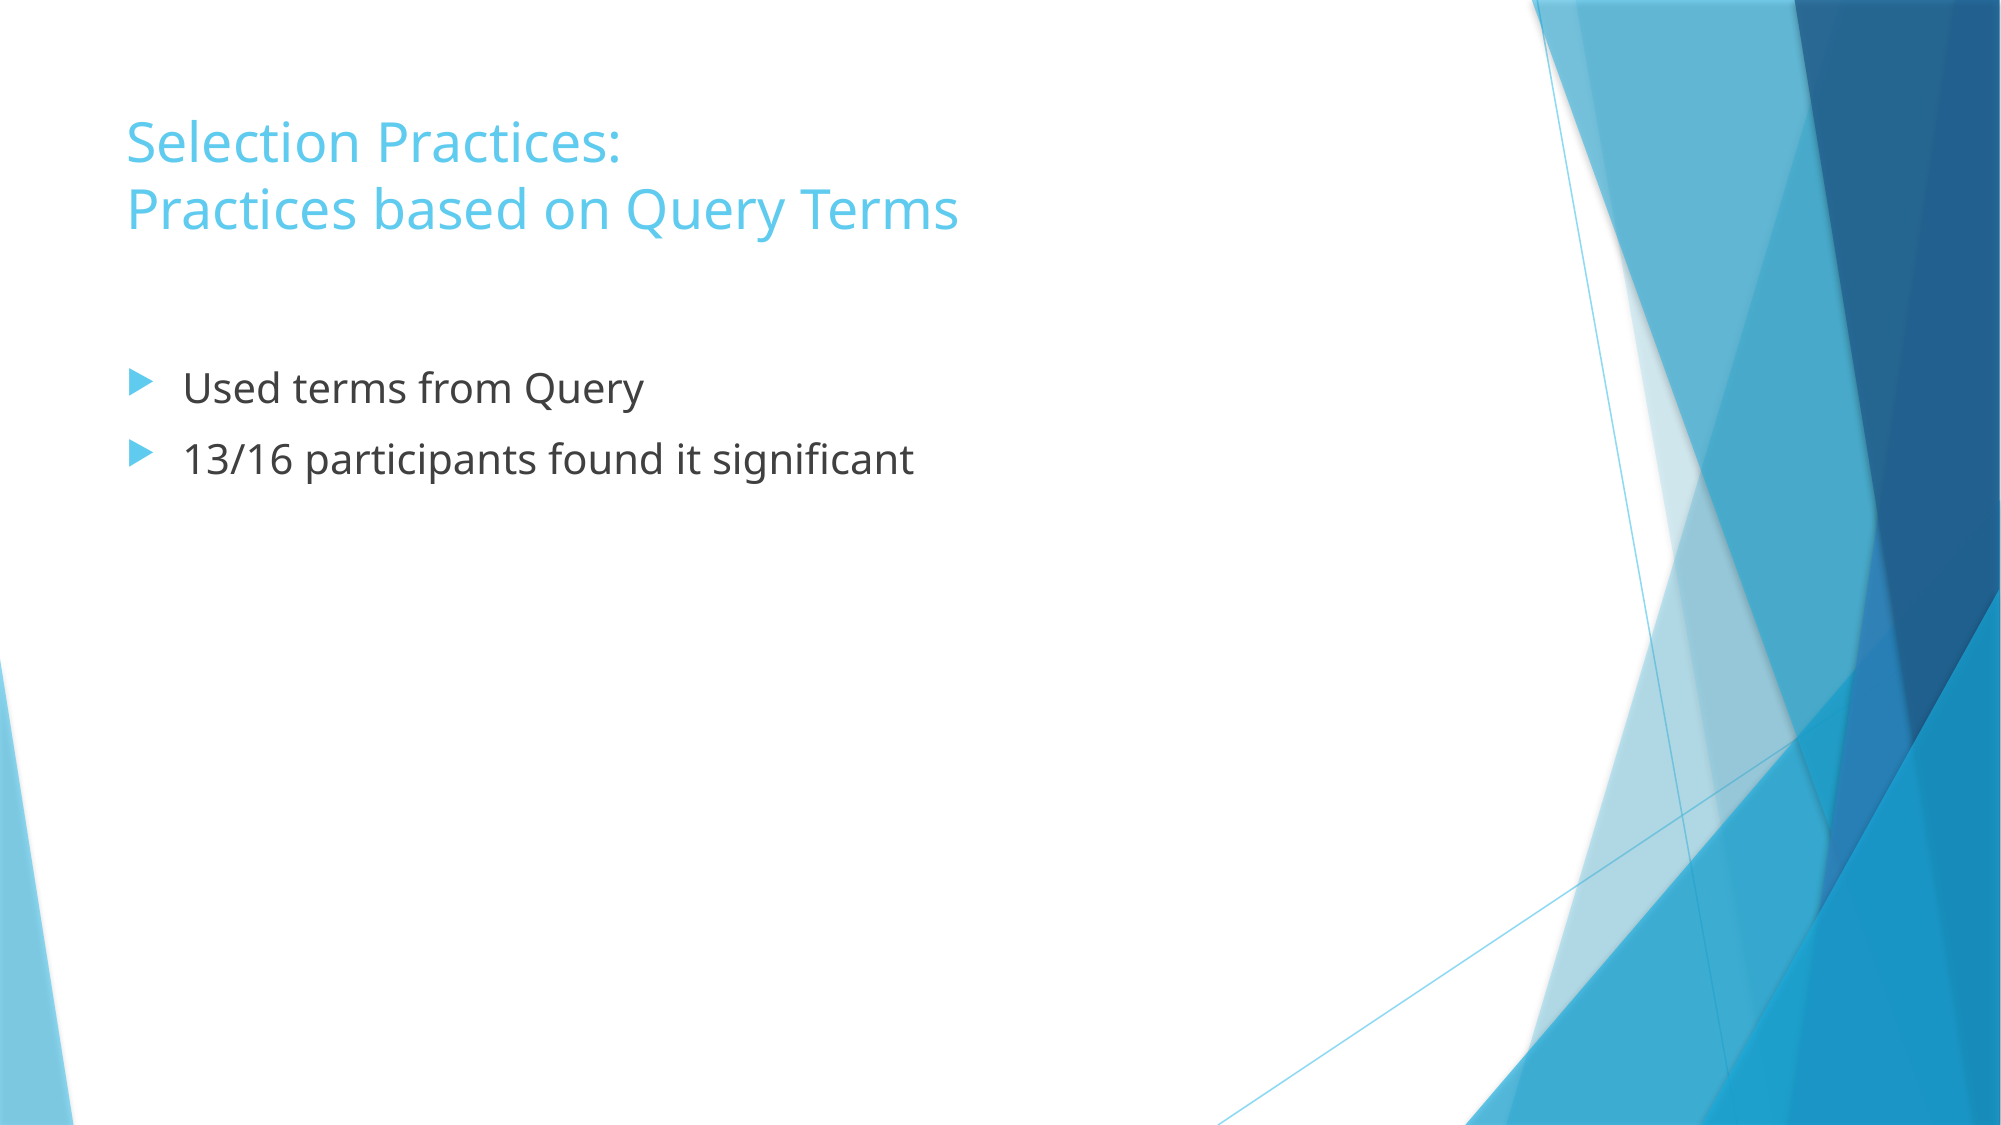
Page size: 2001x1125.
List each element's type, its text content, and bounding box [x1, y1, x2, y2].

title Selection Practices: Practices based on Query Terms [111, 99, 1522, 317]
list Used terms from Query 13/16 participants found it significant [111, 354, 1522, 992]
